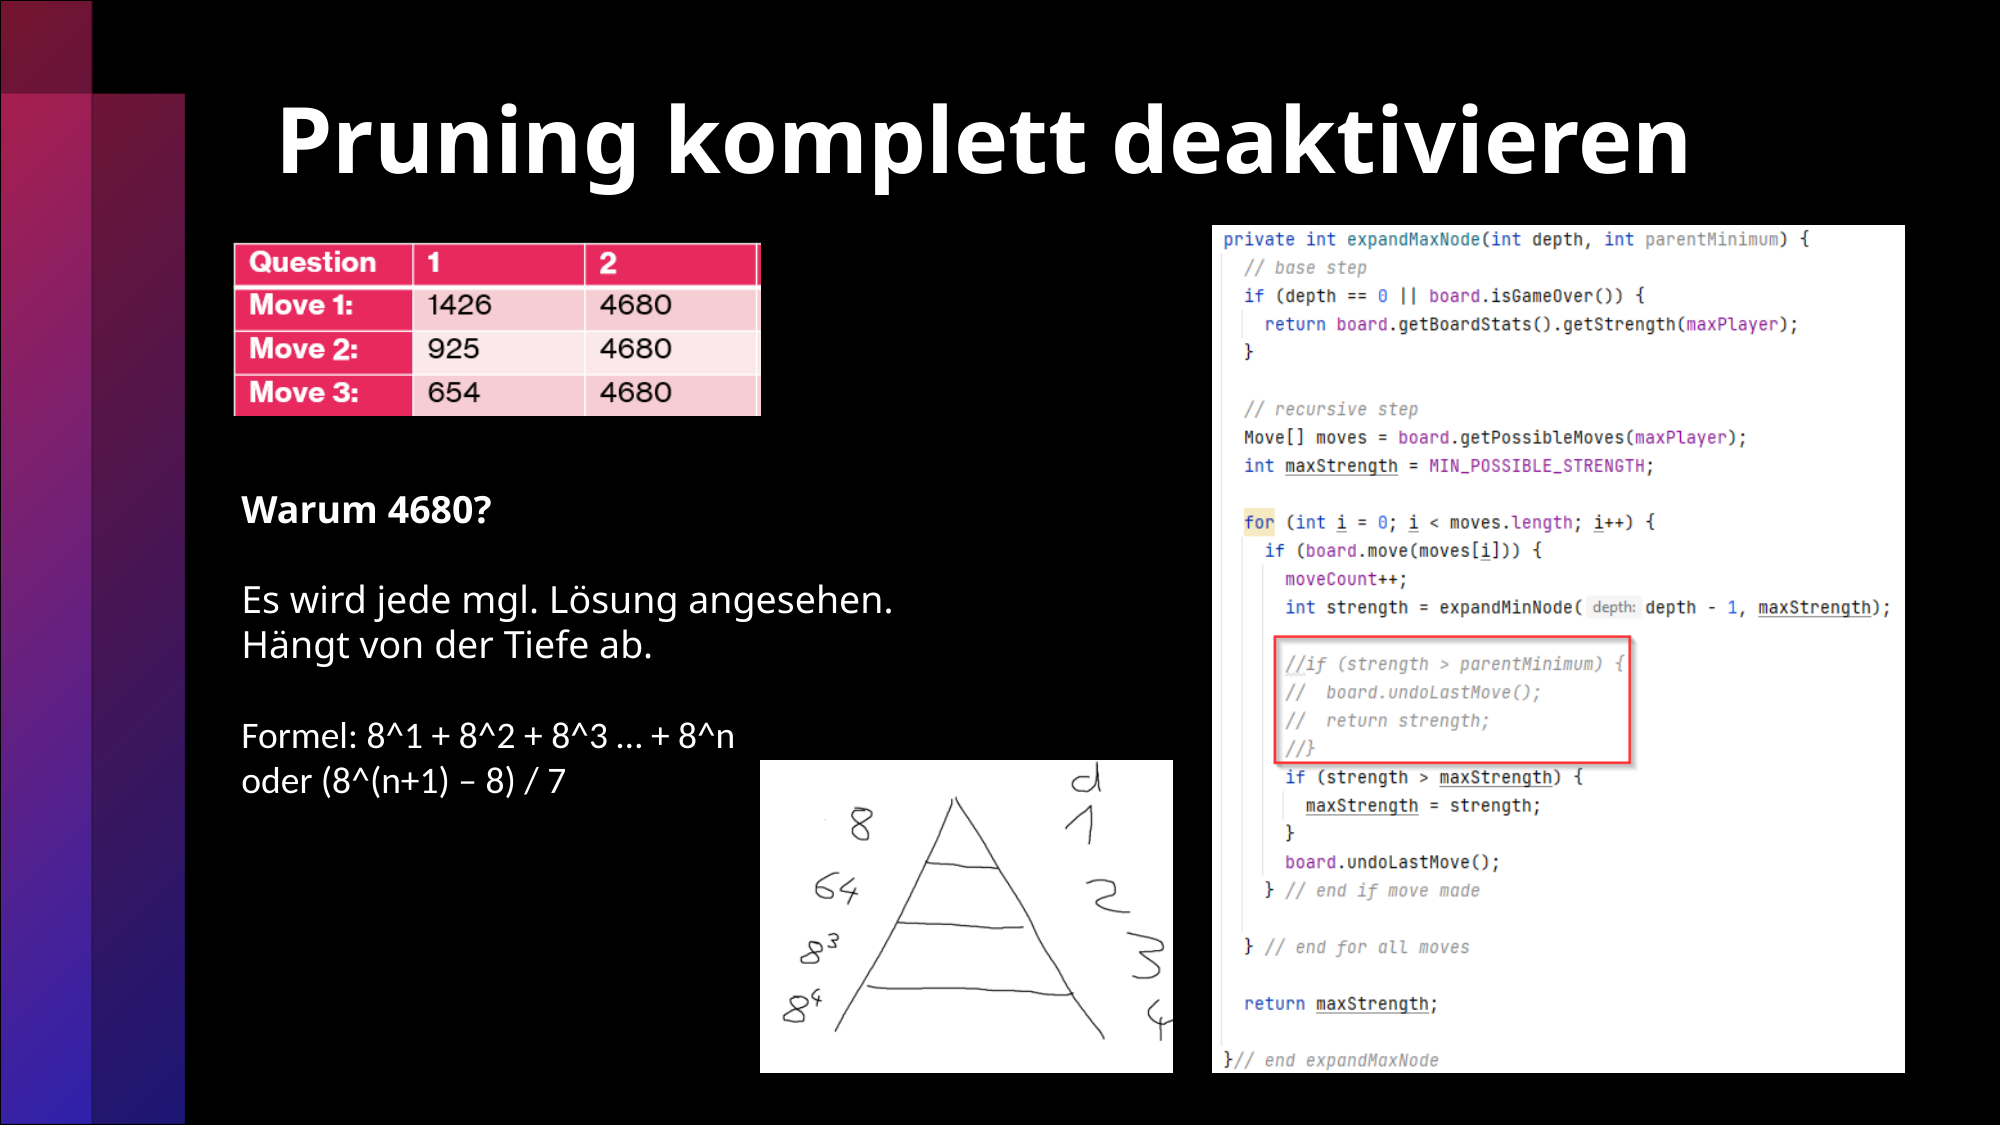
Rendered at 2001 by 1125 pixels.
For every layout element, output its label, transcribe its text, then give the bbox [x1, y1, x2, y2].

picture [760, 760, 1173, 1073]
title Pruning komplett deaktivieren [260, 74, 1817, 329]
text_box Warum 4680? Es wird jede mgl. Lösung angesehen. Hängt von der Tiefe ab. Formel: 8^1 + 8^2 + 8^3 … + 8^n oder (8^(n+1) – 8) / 7 [226, 478, 941, 854]
picture [232, 242, 761, 416]
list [1212, 225, 1905, 1073]
